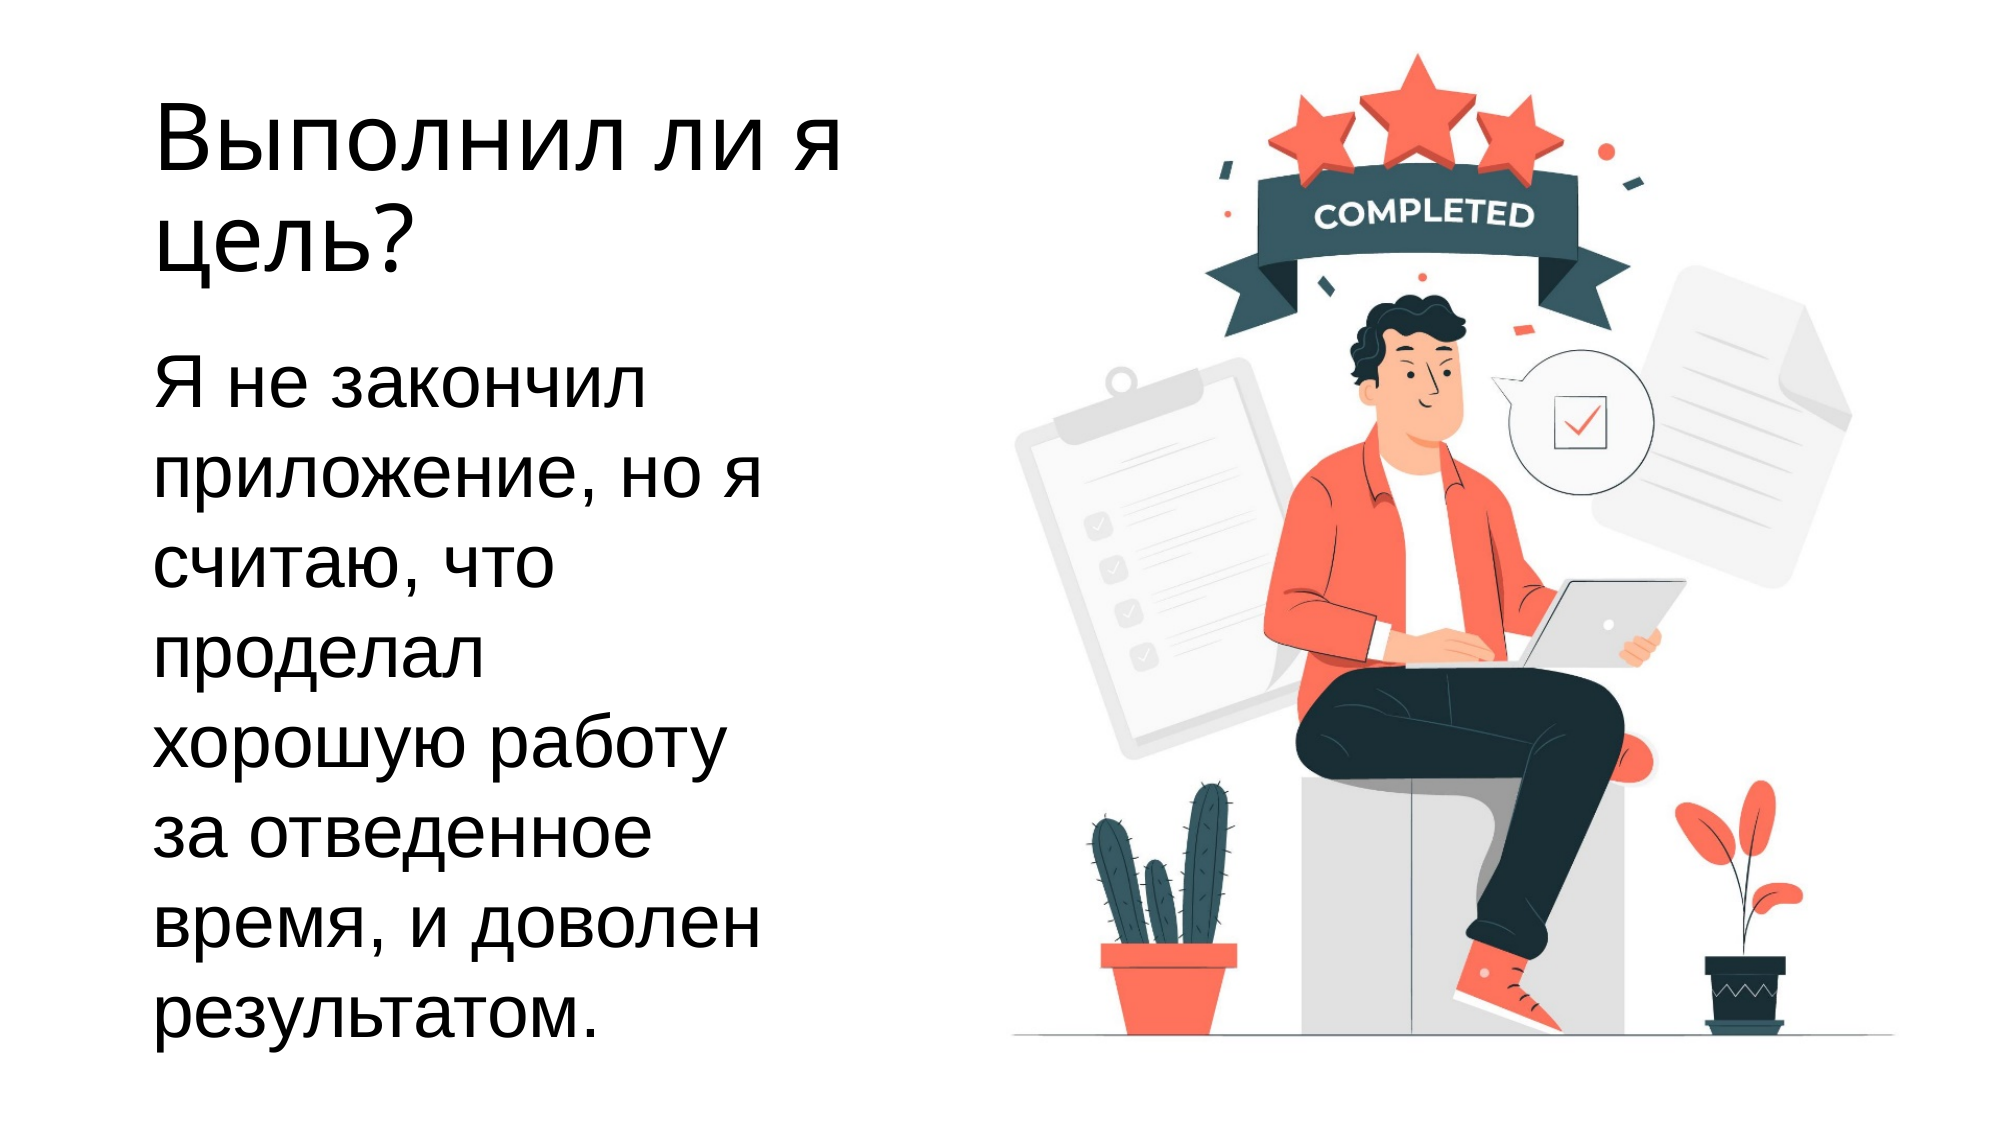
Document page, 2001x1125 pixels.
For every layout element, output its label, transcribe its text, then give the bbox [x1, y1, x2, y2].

title Выполнил ли я цель? [137, 82, 906, 300]
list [906, 0, 2000, 1094]
text_box Я не закончил приложение, но я считаю, что проделал хорошую работу за отведенное время, и доволен результатом. [137, 325, 816, 1060]
